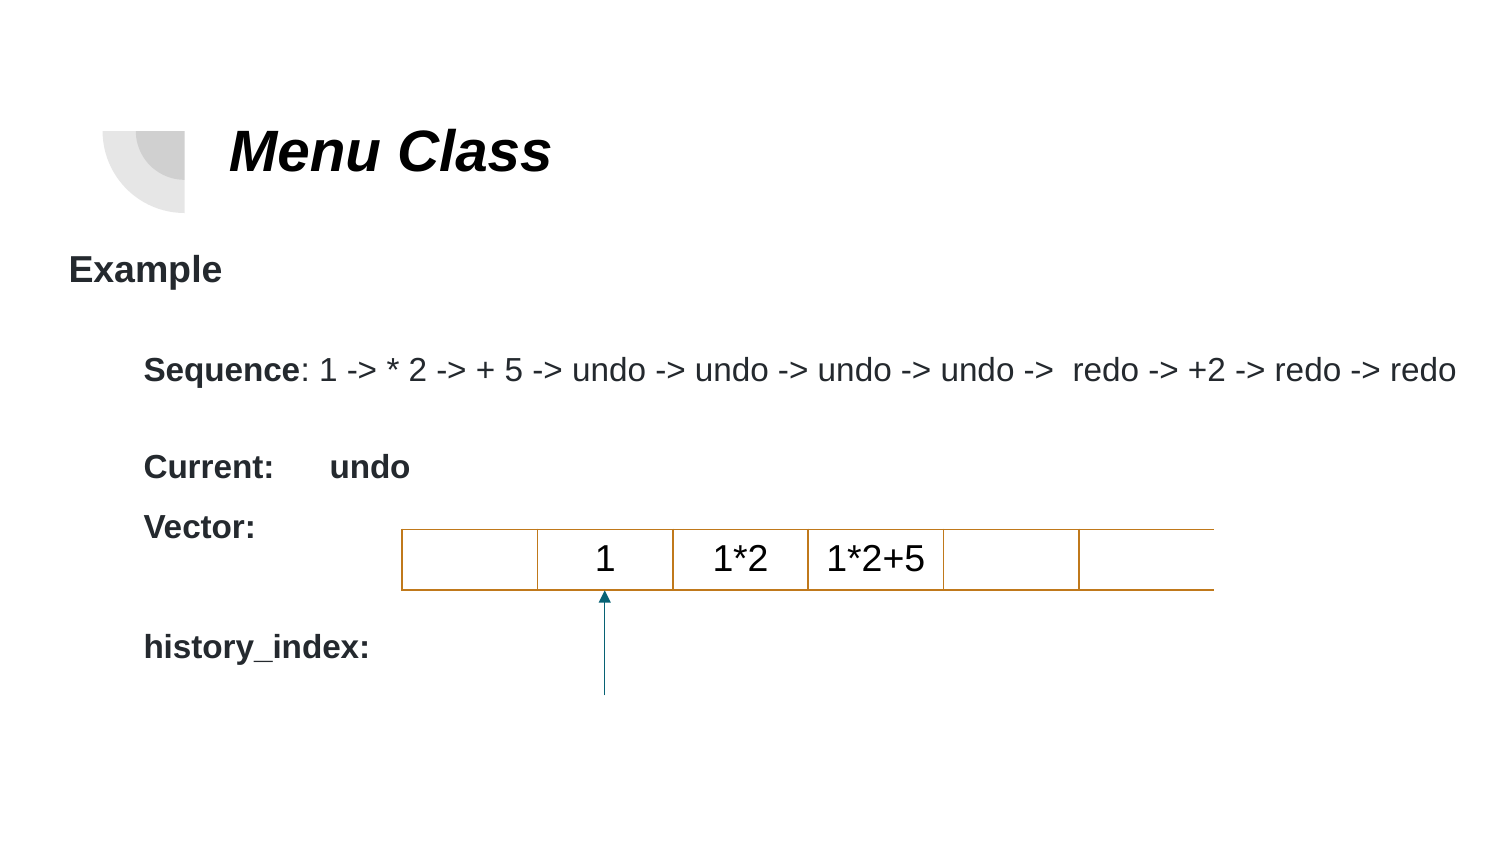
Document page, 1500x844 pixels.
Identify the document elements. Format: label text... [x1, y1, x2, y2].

list Example Sequence: 1 -> * 2 -> + 5 -> undo -> undo -> undo -> undo -> redo -> +2 -> redo -> redo Current: undo Vector: history_index: [34, 207, 1500, 761]
table_header [944, 530, 1078, 589]
title Menu Class [213, 98, 1368, 207]
table_header [1080, 530, 1214, 589]
table_header 1*2+5 [809, 530, 943, 589]
table_header 1 [538, 530, 672, 589]
table_header [403, 530, 537, 589]
table_header 1*2 [674, 530, 807, 589]
